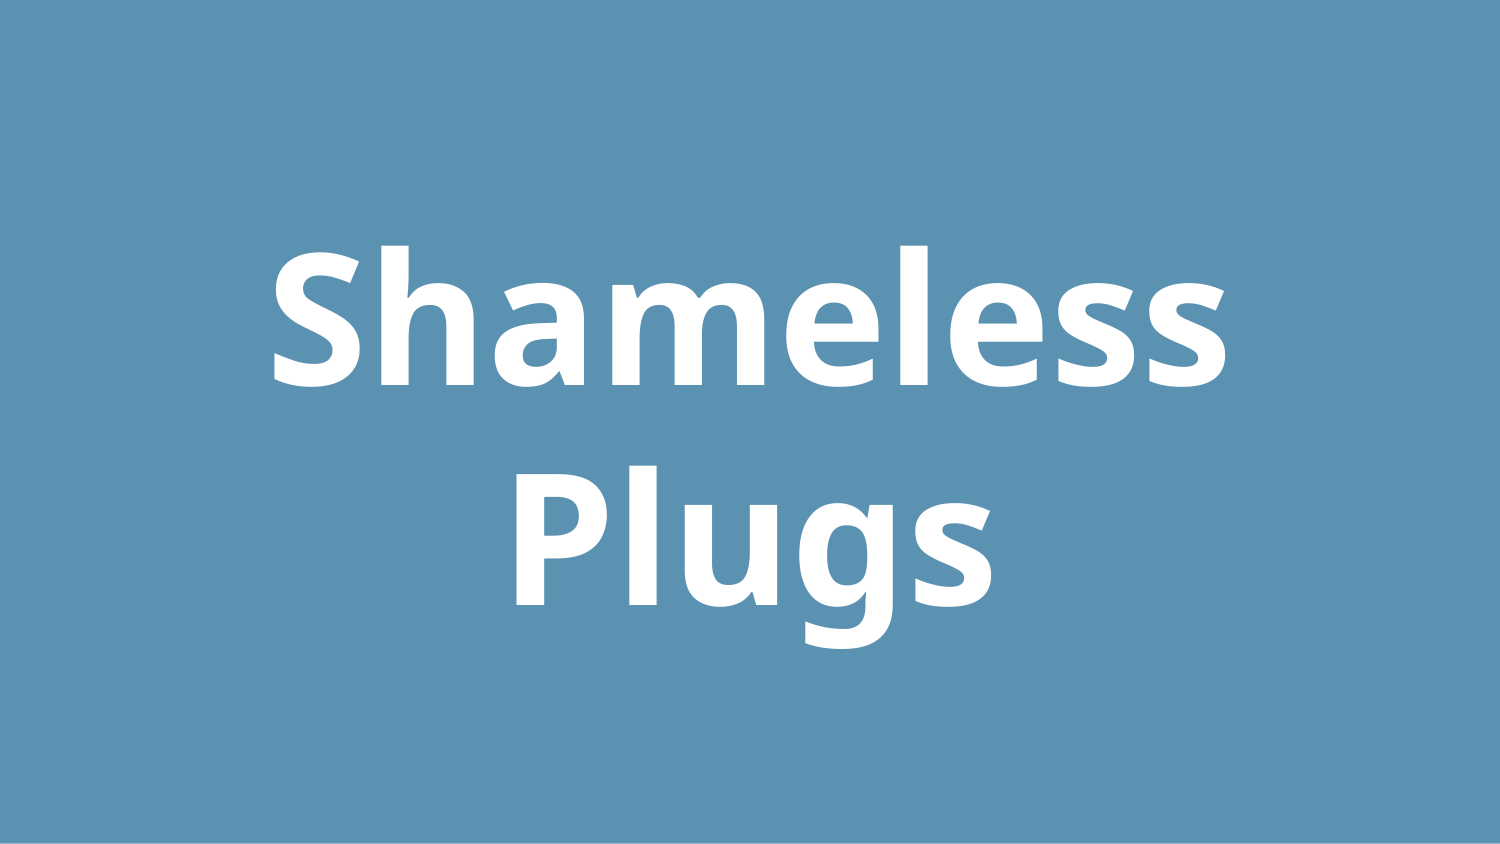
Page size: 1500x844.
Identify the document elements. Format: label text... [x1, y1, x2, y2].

text_box [0, 0, 1500, 303]
text_box [0, 541, 1500, 844]
list Shameless Plugs [0, 303, 1500, 541]
